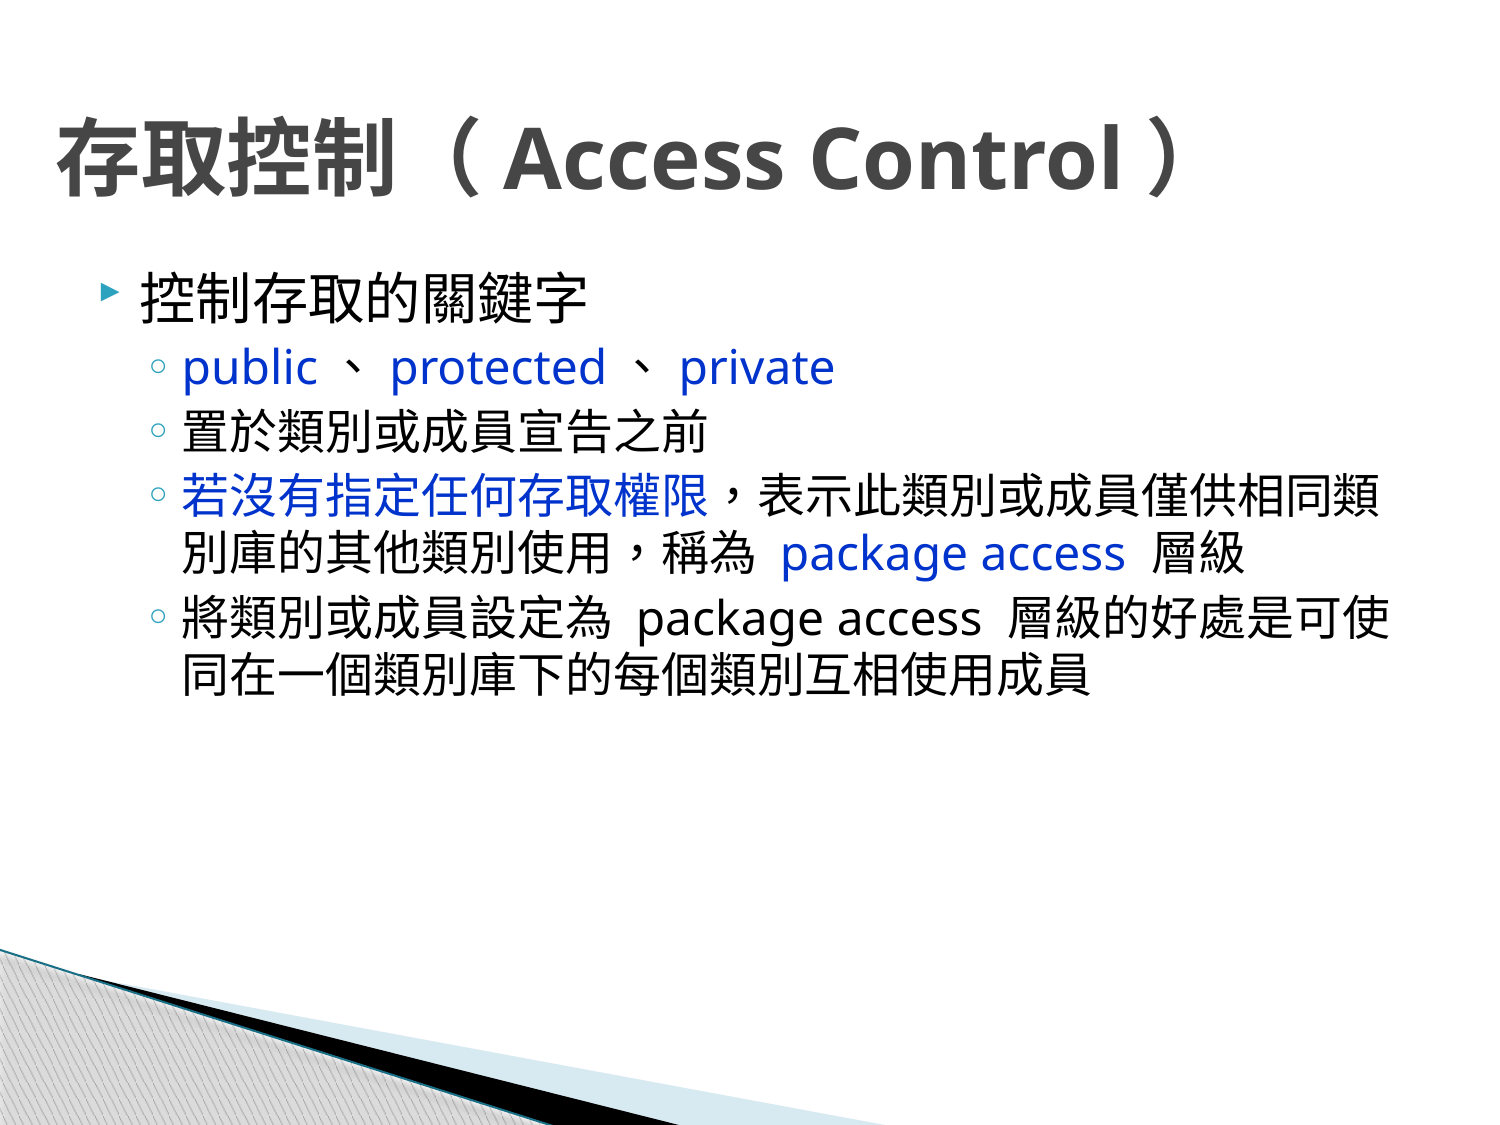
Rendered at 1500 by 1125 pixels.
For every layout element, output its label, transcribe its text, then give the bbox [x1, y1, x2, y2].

list 控制存取的關鍵字 public、protected、private 置於類別或成員宣告之前 若沒有指定任何存取權限，表示此類別或成員僅供相同類別庫的其他類別使用，稱為 package access 層級 將類別或成員設定為 package access 層級的好處是可使同在一個類別庫下的每個類別互相使用成員 [64, 255, 1436, 752]
title 存取控制（Access Control） [41, 78, 1463, 232]
